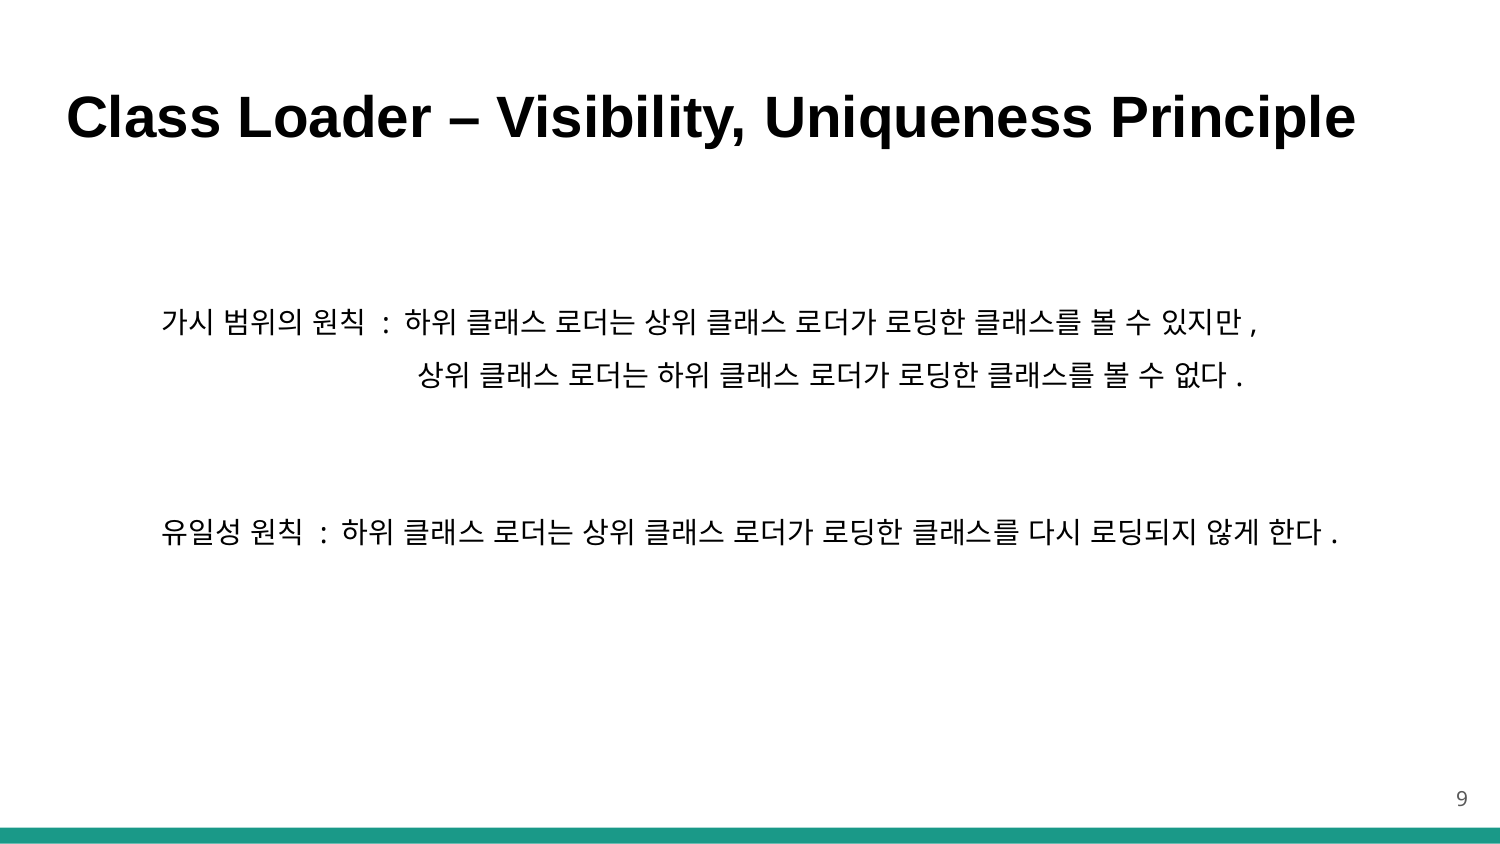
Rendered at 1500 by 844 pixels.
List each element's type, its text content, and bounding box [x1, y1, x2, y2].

text_box 가시 범위의 원칙 : 하위 클래스 로더는 상위 클래스 로더가 로딩한 클래스를 볼 수 있지만, 상위 클래스 로더는 하위 클래스 로더가 로딩한 클래스를 볼 수 없다. 유일성 원칙 : 하위 클래스 로더는 상위 클래스 로더가 로딩한 클래스를 다시 로딩되지 않게 한다. [146, 279, 1354, 557]
slide_number 9 [1392, 767, 1483, 833]
title Class Loader – Visibility, Uniqueness Principle [51, 64, 1449, 167]
